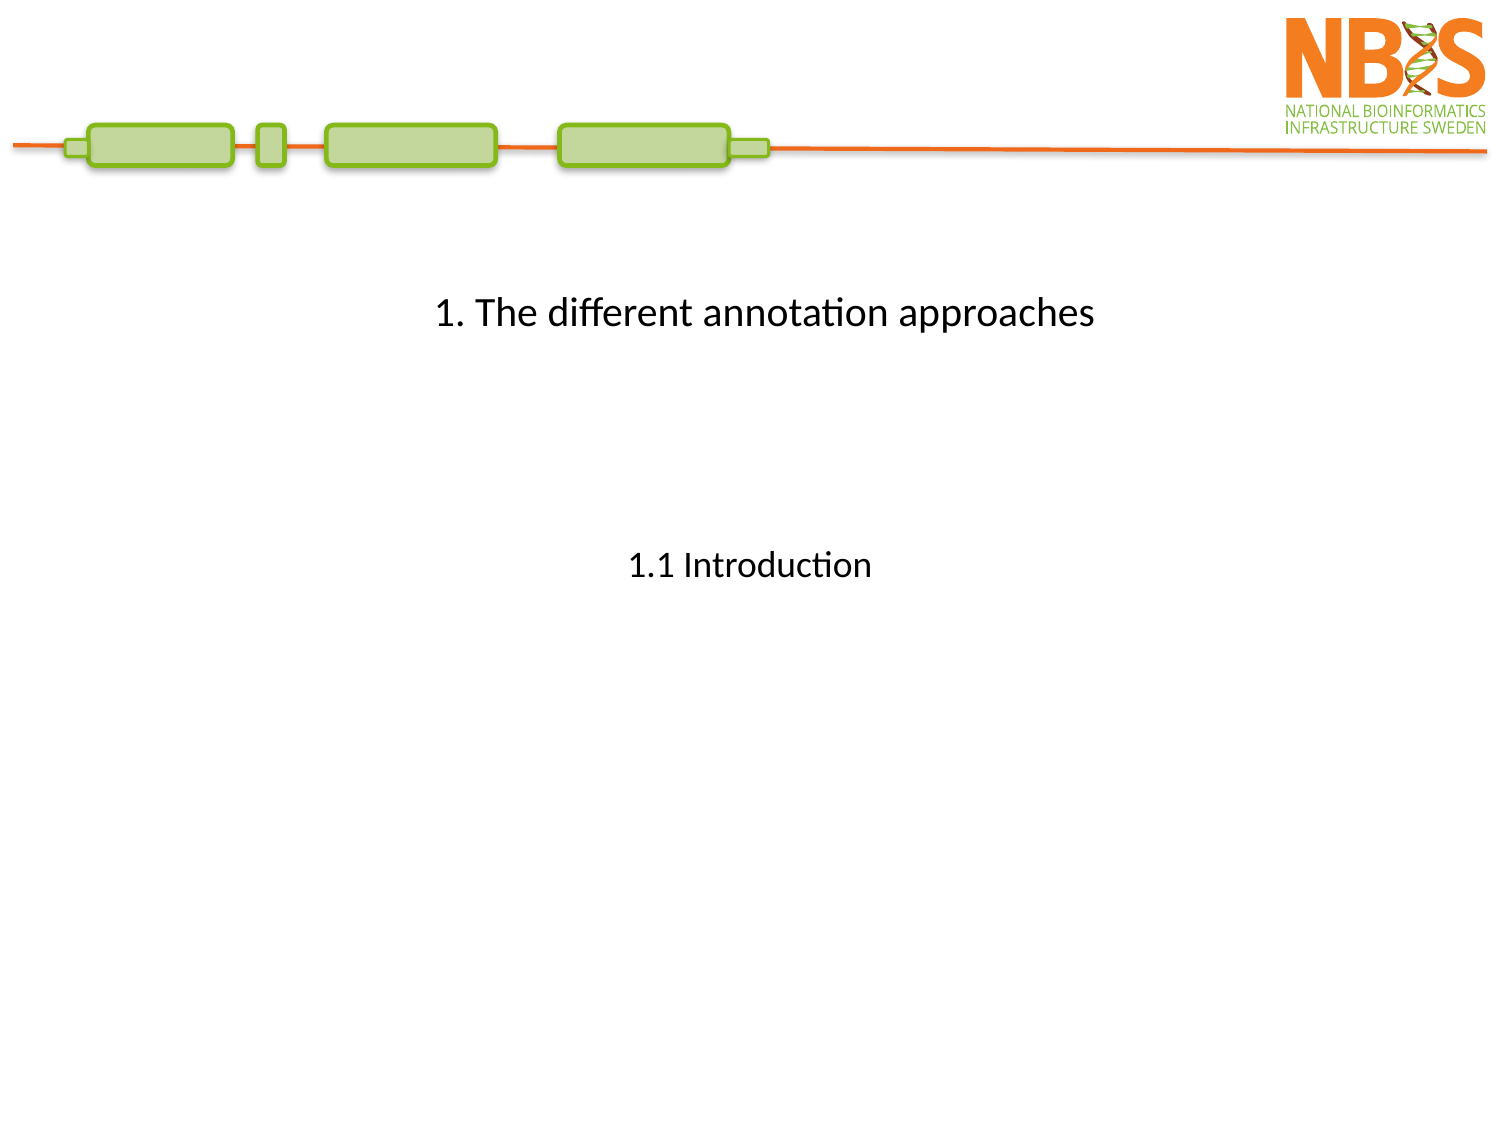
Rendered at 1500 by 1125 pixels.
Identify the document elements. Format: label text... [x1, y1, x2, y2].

text_box 1. The different annotation approaches [419, 277, 1111, 343]
text_box 1.1 Introduction [0, 532, 1500, 592]
